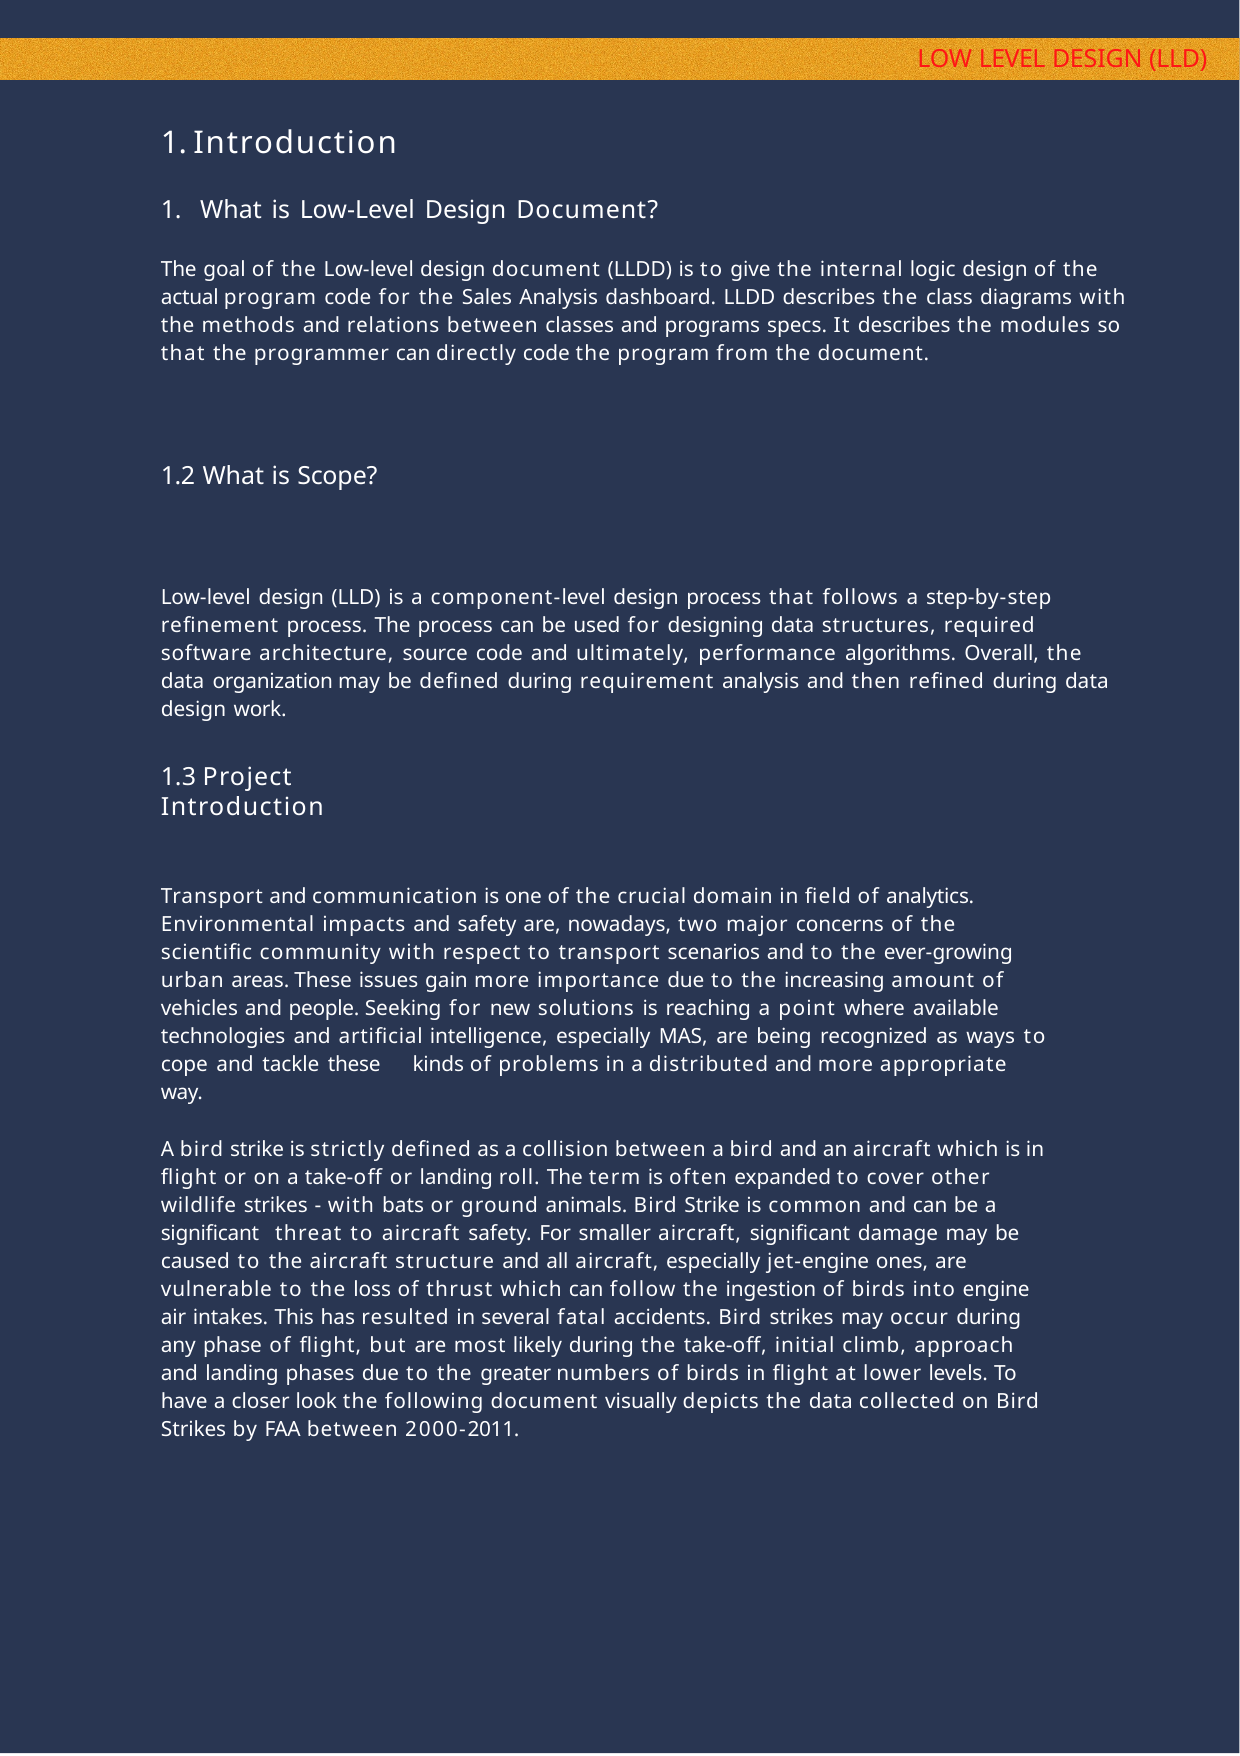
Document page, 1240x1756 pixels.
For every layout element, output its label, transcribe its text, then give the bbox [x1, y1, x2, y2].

text_box Introduction What is Low-Level Design Document? The goal of the Low-level design document (LLDD) is to give the internal logic design of the actual program code for the Sales Analysis dashboard. LLDD describes the class diagrams with the methods and relations between classes and programs specs. It describes the modules so that the programmer can directly code the program from the document. [158, 120, 1137, 365]
picture [0, 38, 1240, 80]
text_box 1.2 What is Scope? [158, 457, 385, 490]
text_box Transport and communication is one of the crucial domain in field of analytics. Environmental impacts and safety are, nowadays, two major concerns of the scientific community with respect to transport scenarios and to the ever-growing urban areas. These issues gain more importance due to the increasing amount of vehicles and people. Seeking for new solutions is reaching a point where available technologies and artificial intelligence, especially MAS, are being recognized as ways to cope and tackle these kinds of problems in a distributed and more appropriate way. A bird strike is strictly defined as a collision between a bird and an aircraft which is in flight or on a take-off or landing roll. The term is often expanded to cover other wildlife strikes - with bats or ground animals. Bird Strike is common and can be a significant threat to aircraft safety. For smaller aircraft, significant damage may be caused to the aircraft structure and all aircraft, especially jet-engine ones, are vulnerable to the loss of thrust which can follow the ingestion of birds into engine air intakes. This has resulted in several fatal accidents. Bird strikes may occur during any phase of flight, but are most likely during the take-off, initial climb, approach and landing phases due to the greater numbers of birds in flight at lower levels. To have a closer look the following document visually depicts the data collected on Bird Strikes by FAA between 2000-2011. [158, 878, 1050, 1441]
text_box 1.3 Project Introduction [158, 758, 449, 821]
text_box Low-level design (LLD) is a component-level design process that follows a step-by-step refinement process. The process can be used for designing data structures, required software architecture, source code and ultimately, performance algorithms. Overall, the data organization may be defined during requirement analysis and then refined during data design work. [158, 578, 1131, 721]
